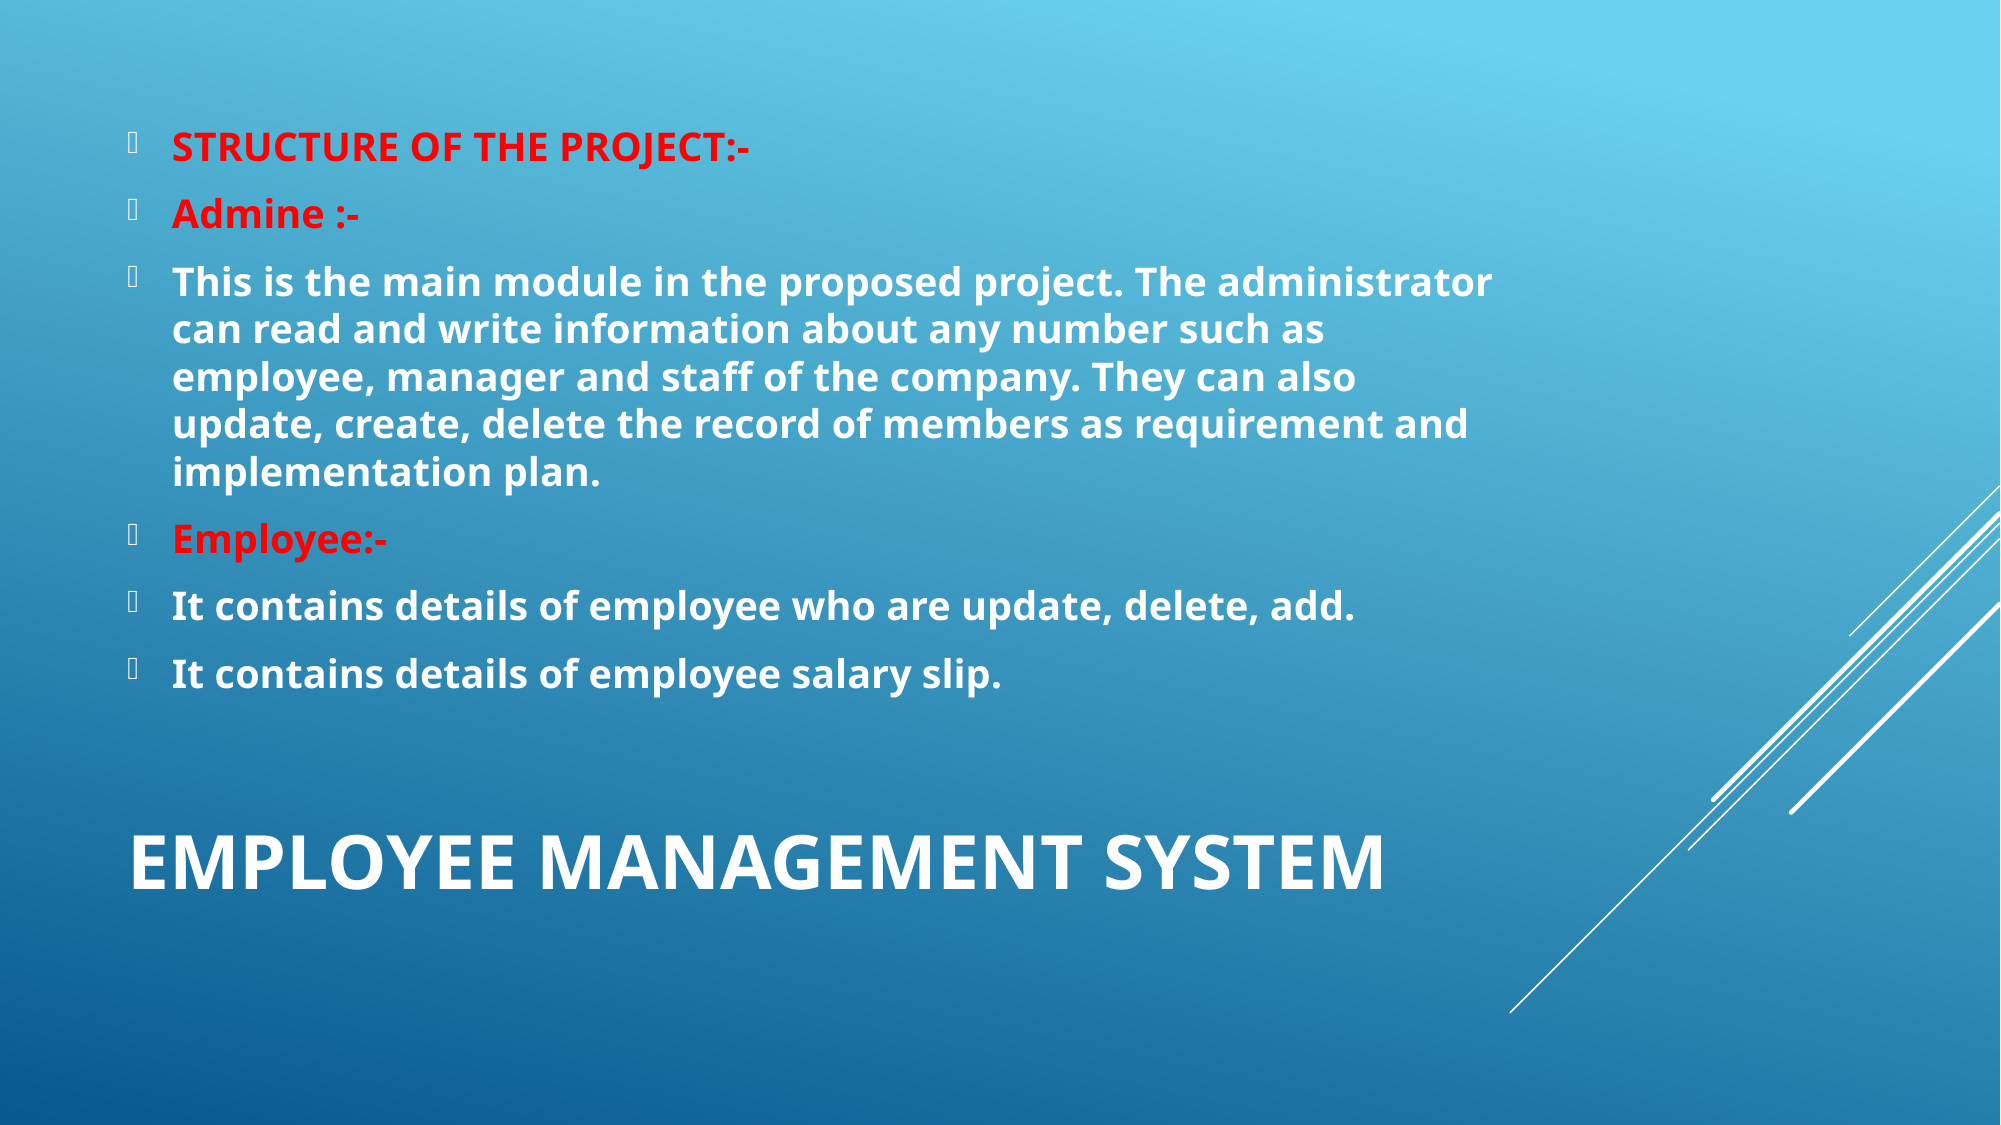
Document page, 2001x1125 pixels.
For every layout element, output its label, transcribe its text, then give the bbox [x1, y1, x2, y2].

title EMPLOYEE MANAGEMENT SYSTEM [112, 736, 1513, 984]
list STRUCTURE OF THE PROJECT:- Admine :- This is the main module in the proposed project. The administrator can read and write information about any number such as employee, manager and staff of the company. They can also update, create, delete the record of members as requirement and implementation plan. Employee:- It contains details of employee who are update, delete, add. It contains details of employee salary slip. [112, 112, 1513, 706]
